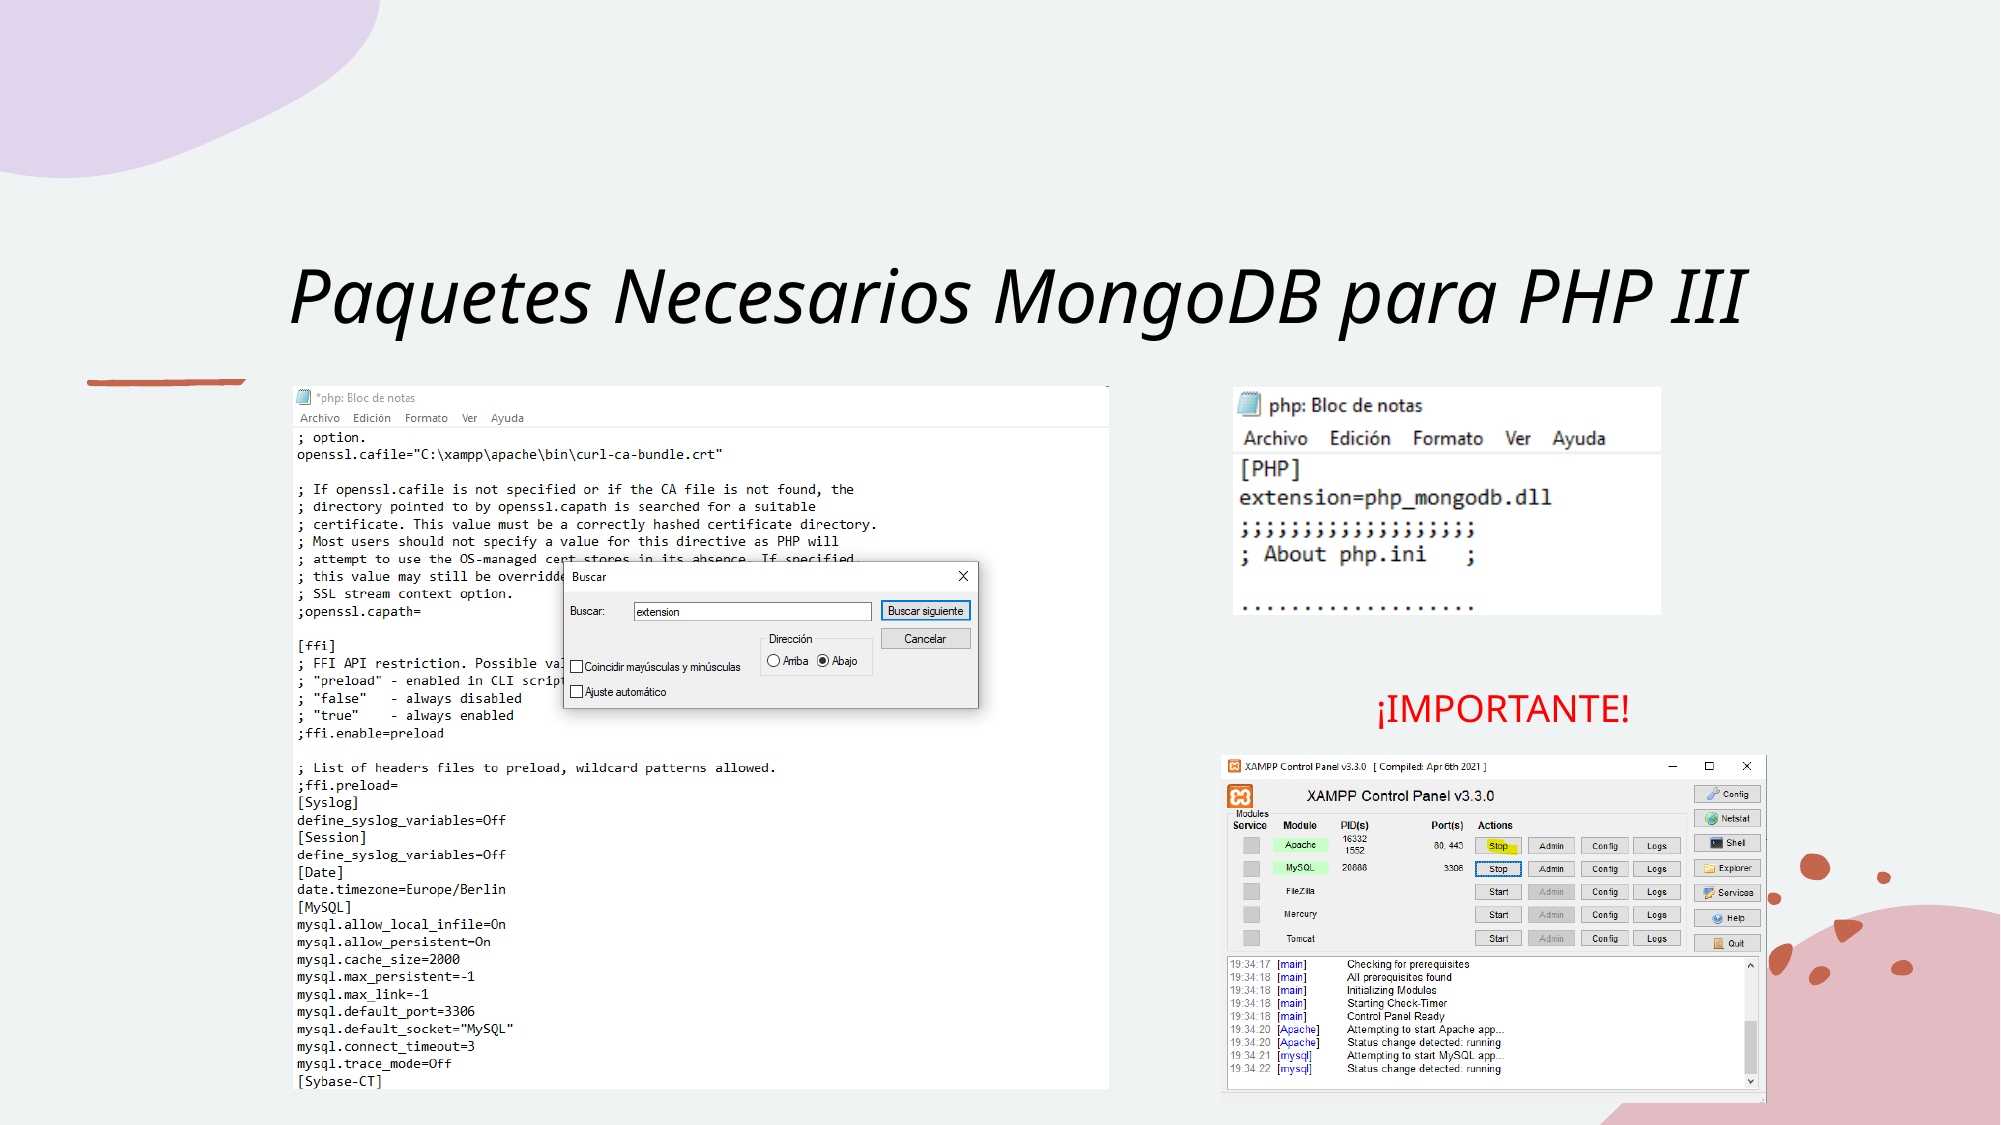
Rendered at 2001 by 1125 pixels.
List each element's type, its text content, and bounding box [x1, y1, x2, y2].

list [1233, 387, 1661, 615]
picture [293, 386, 1109, 1089]
text_box ¡IMPORTANTE! [1361, 678, 1882, 738]
title Paquetes Necesarios MongoDB para PHP III [86, 129, 1949, 347]
picture [1221, 755, 1767, 1103]
